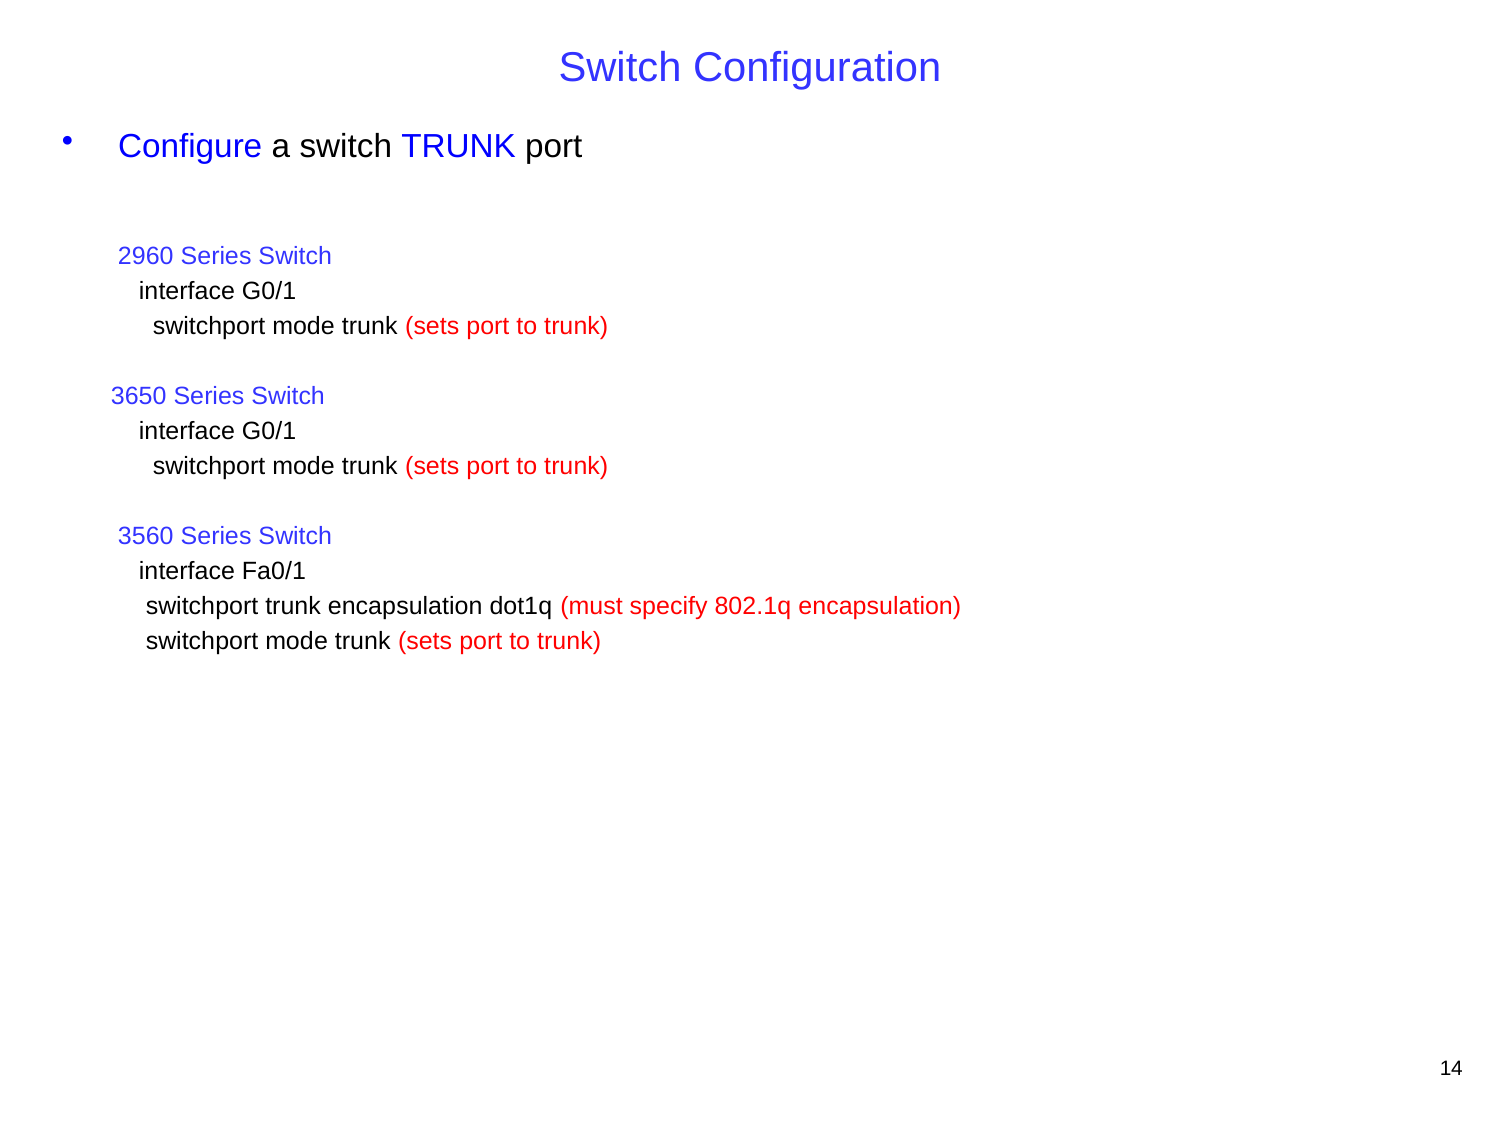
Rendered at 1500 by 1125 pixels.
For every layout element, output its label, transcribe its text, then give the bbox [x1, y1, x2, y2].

title Switch Configuration [75, 23, 1425, 106]
slide_number 14 [1422, 1046, 1479, 1095]
list Configure a switch TRUNK port 2960 Series Switch interface G0/1 switchport mode trunk (sets port to trunk) 3650 Series Switch interface G0/1 switchport mode trunk (sets port to trunk) 3560 Series Switch interface Fa0/1 switchport trunk encapsulation dot1q (must specify 802.1q encapsulation) switchport mode trunk (sets port to trunk) [46, 117, 1459, 1090]
